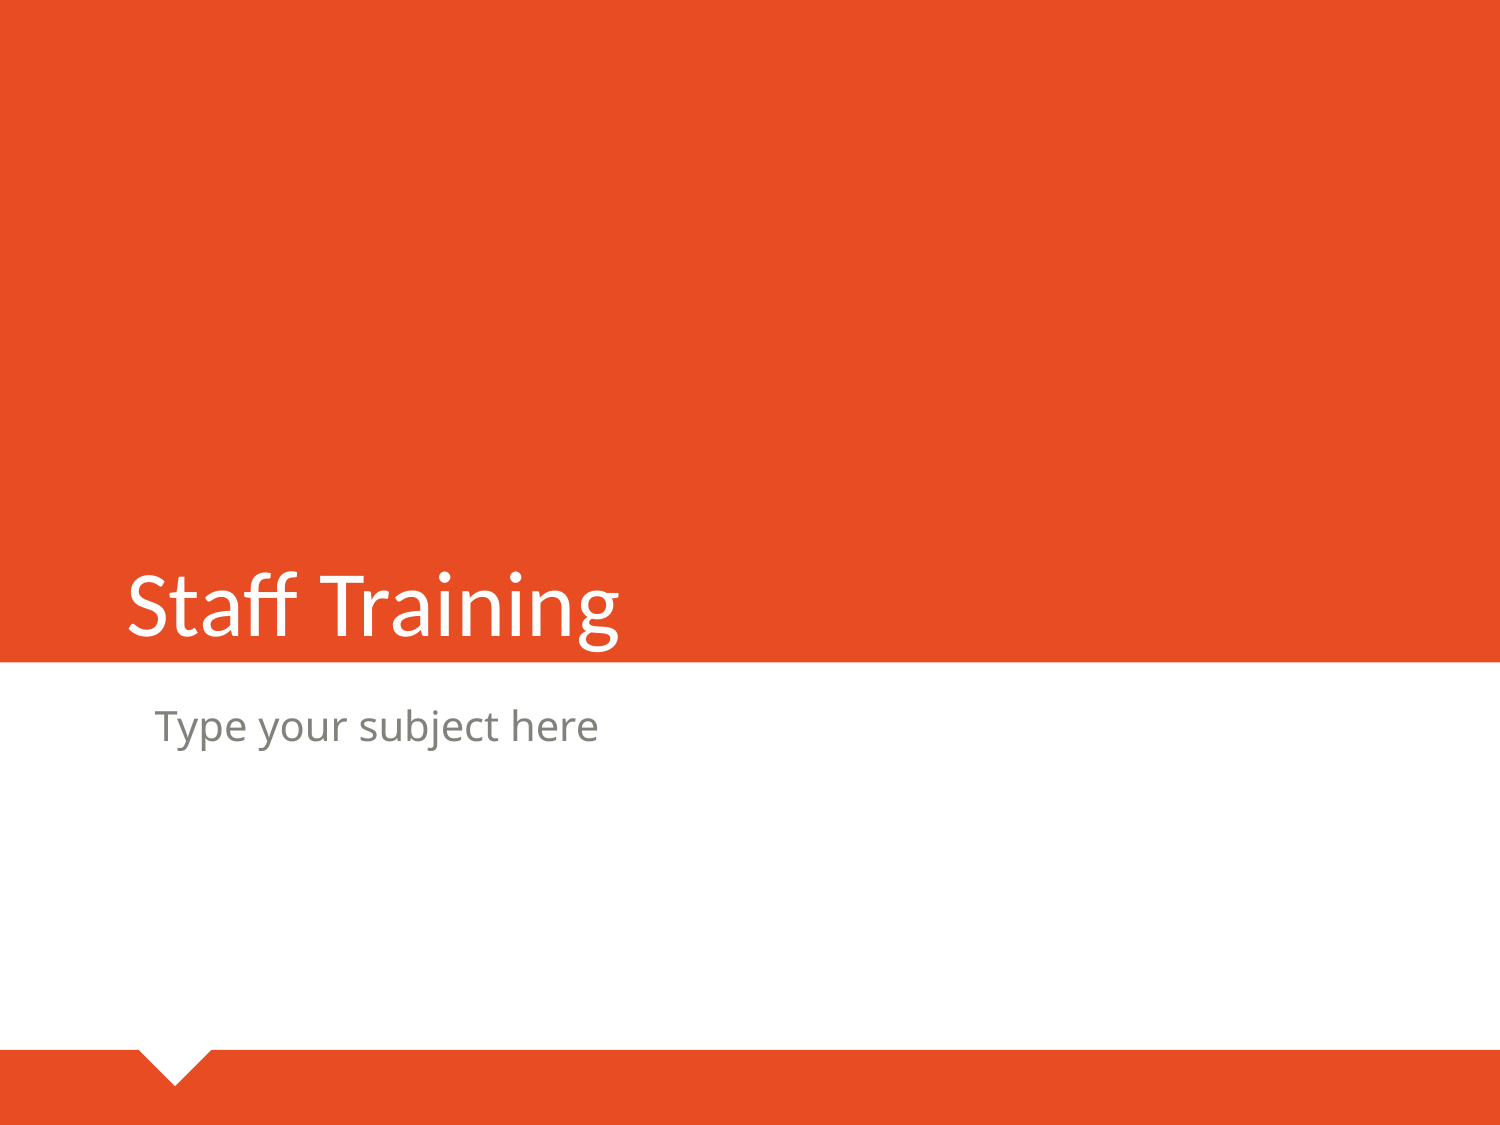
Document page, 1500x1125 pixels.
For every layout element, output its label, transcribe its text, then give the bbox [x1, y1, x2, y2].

subtitle Type your subject here [118, 699, 1394, 850]
title Staff Training [118, 362, 1394, 663]
